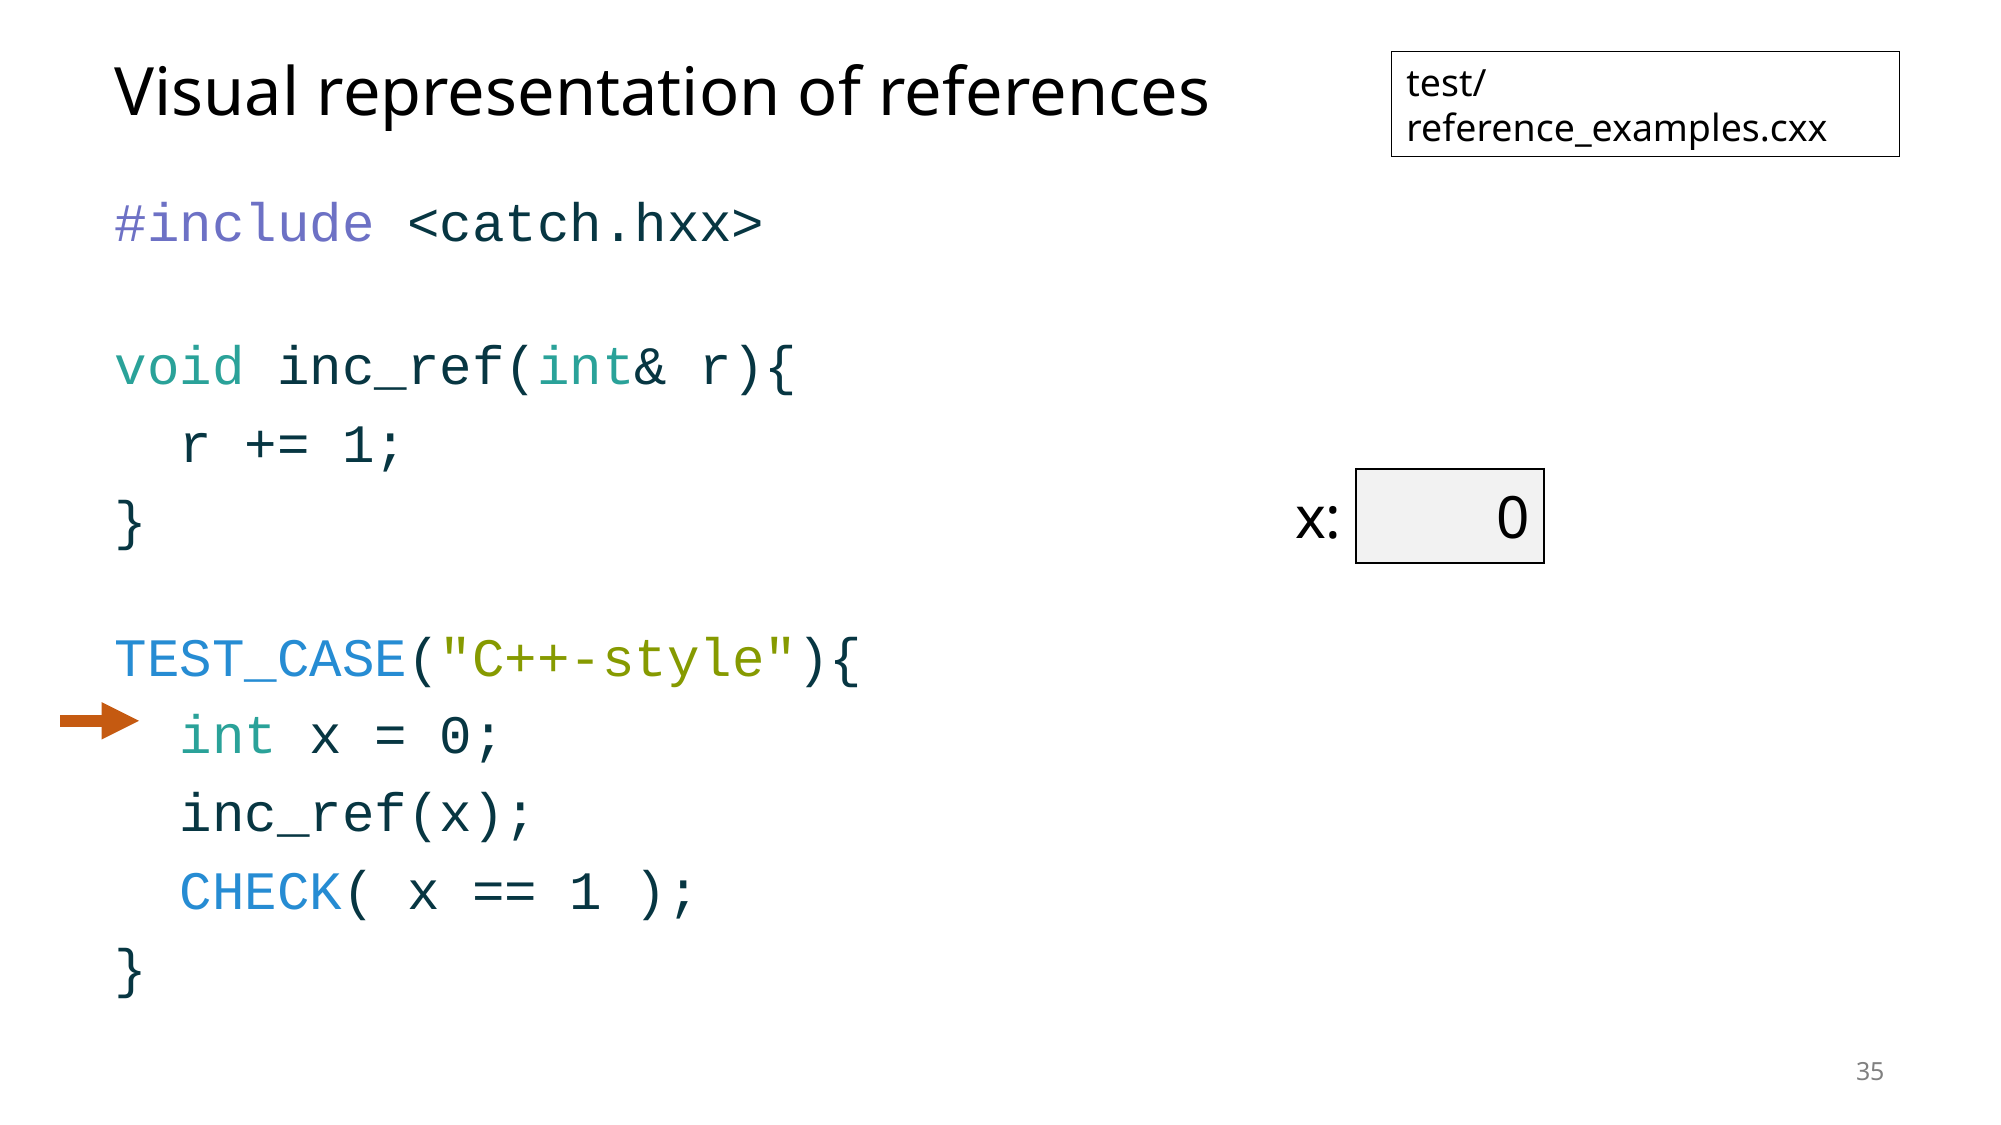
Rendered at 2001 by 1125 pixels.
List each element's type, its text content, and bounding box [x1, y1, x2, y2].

table_header x: [1168, 469, 1355, 563]
slide_number 35 [1749, 1042, 1900, 1103]
list #include <catch.hxx> void inc_ref(int& r){ r += 1; } TEST_CASE("C++‑style"){ int x = 0; inc_ref(x); CHECK( x == 1 ); } [99, 187, 963, 1013]
text_box test/reference_examples.cxx [1391, 51, 1900, 157]
title Visual representation of references [99, 37, 1900, 150]
table_header 0 [1357, 470, 1543, 562]
